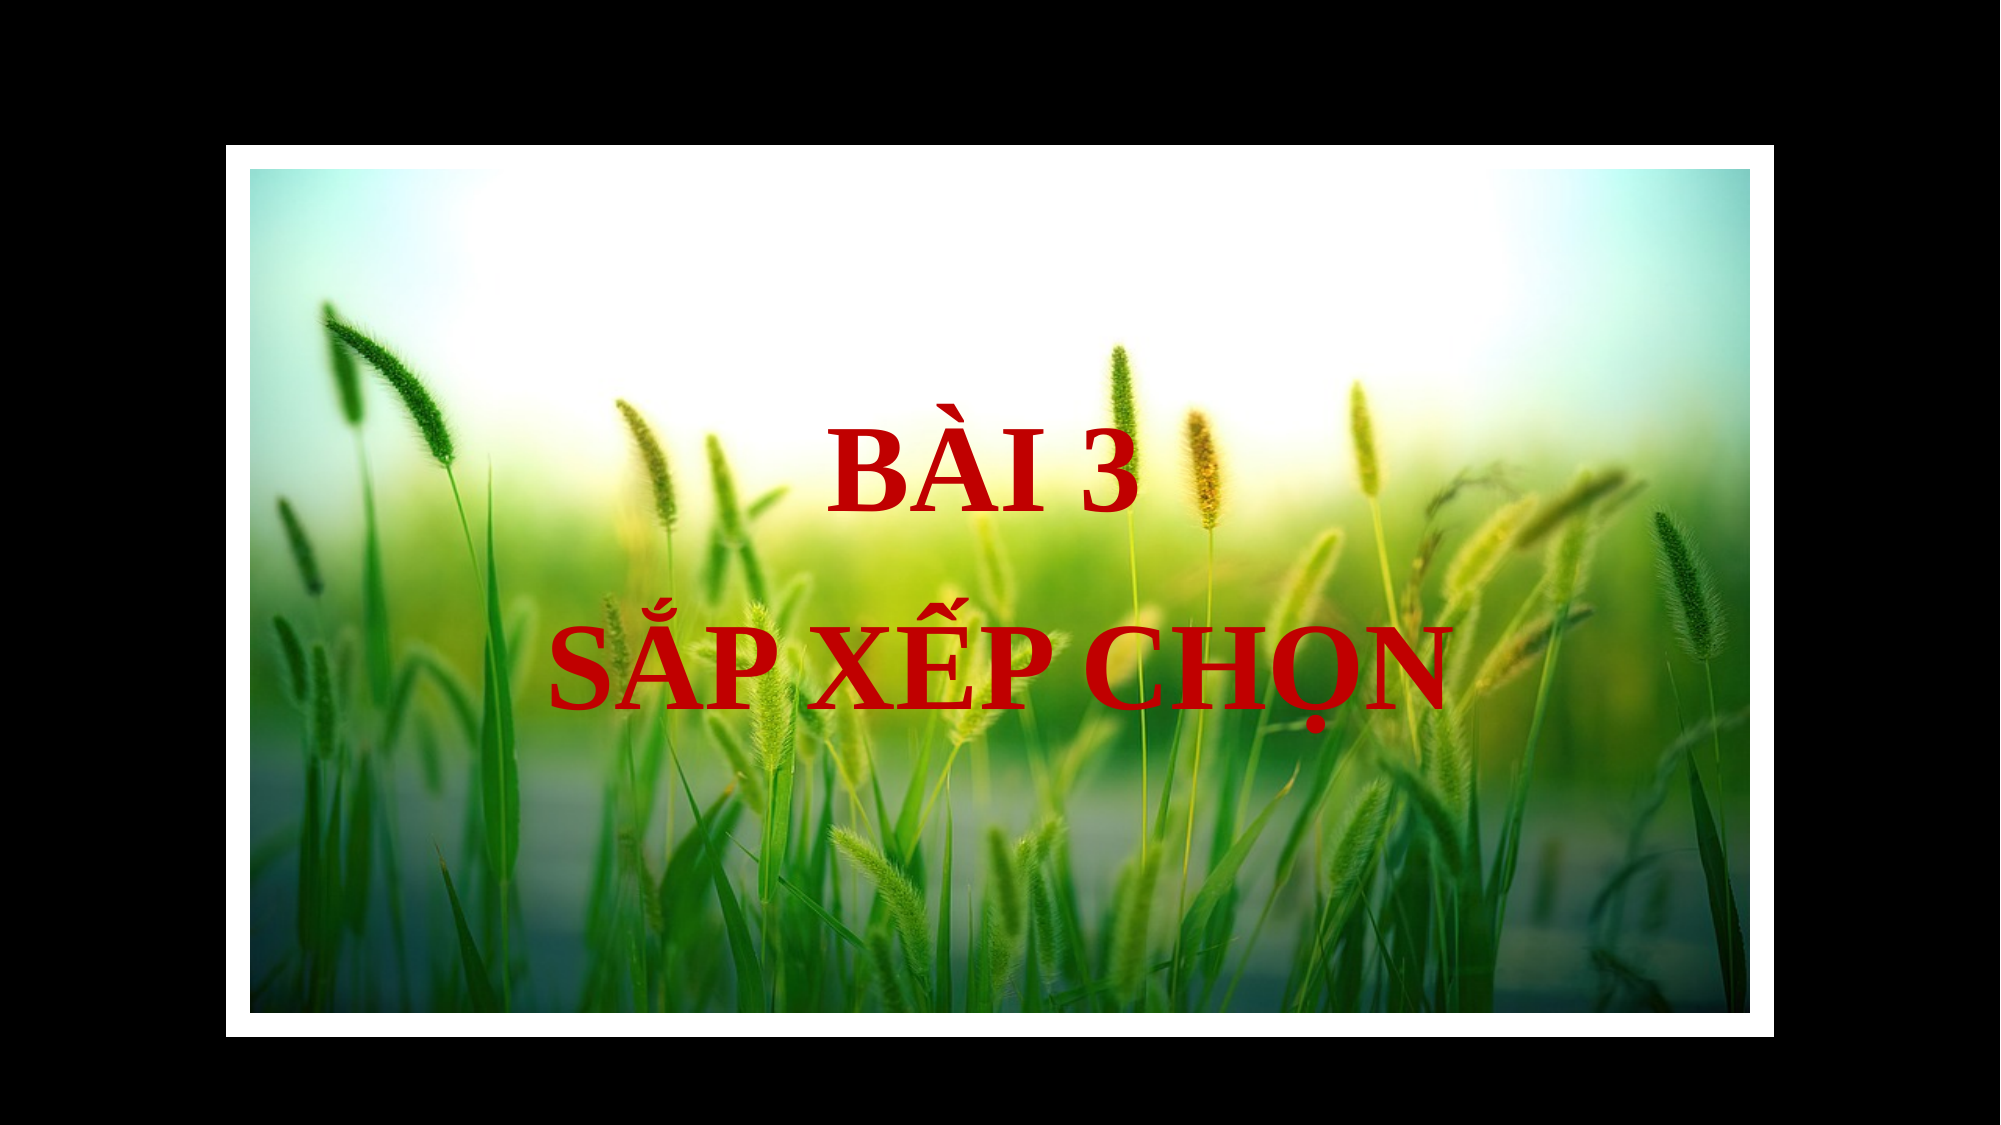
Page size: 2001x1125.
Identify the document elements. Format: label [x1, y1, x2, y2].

picture [249, 168, 1750, 1013]
